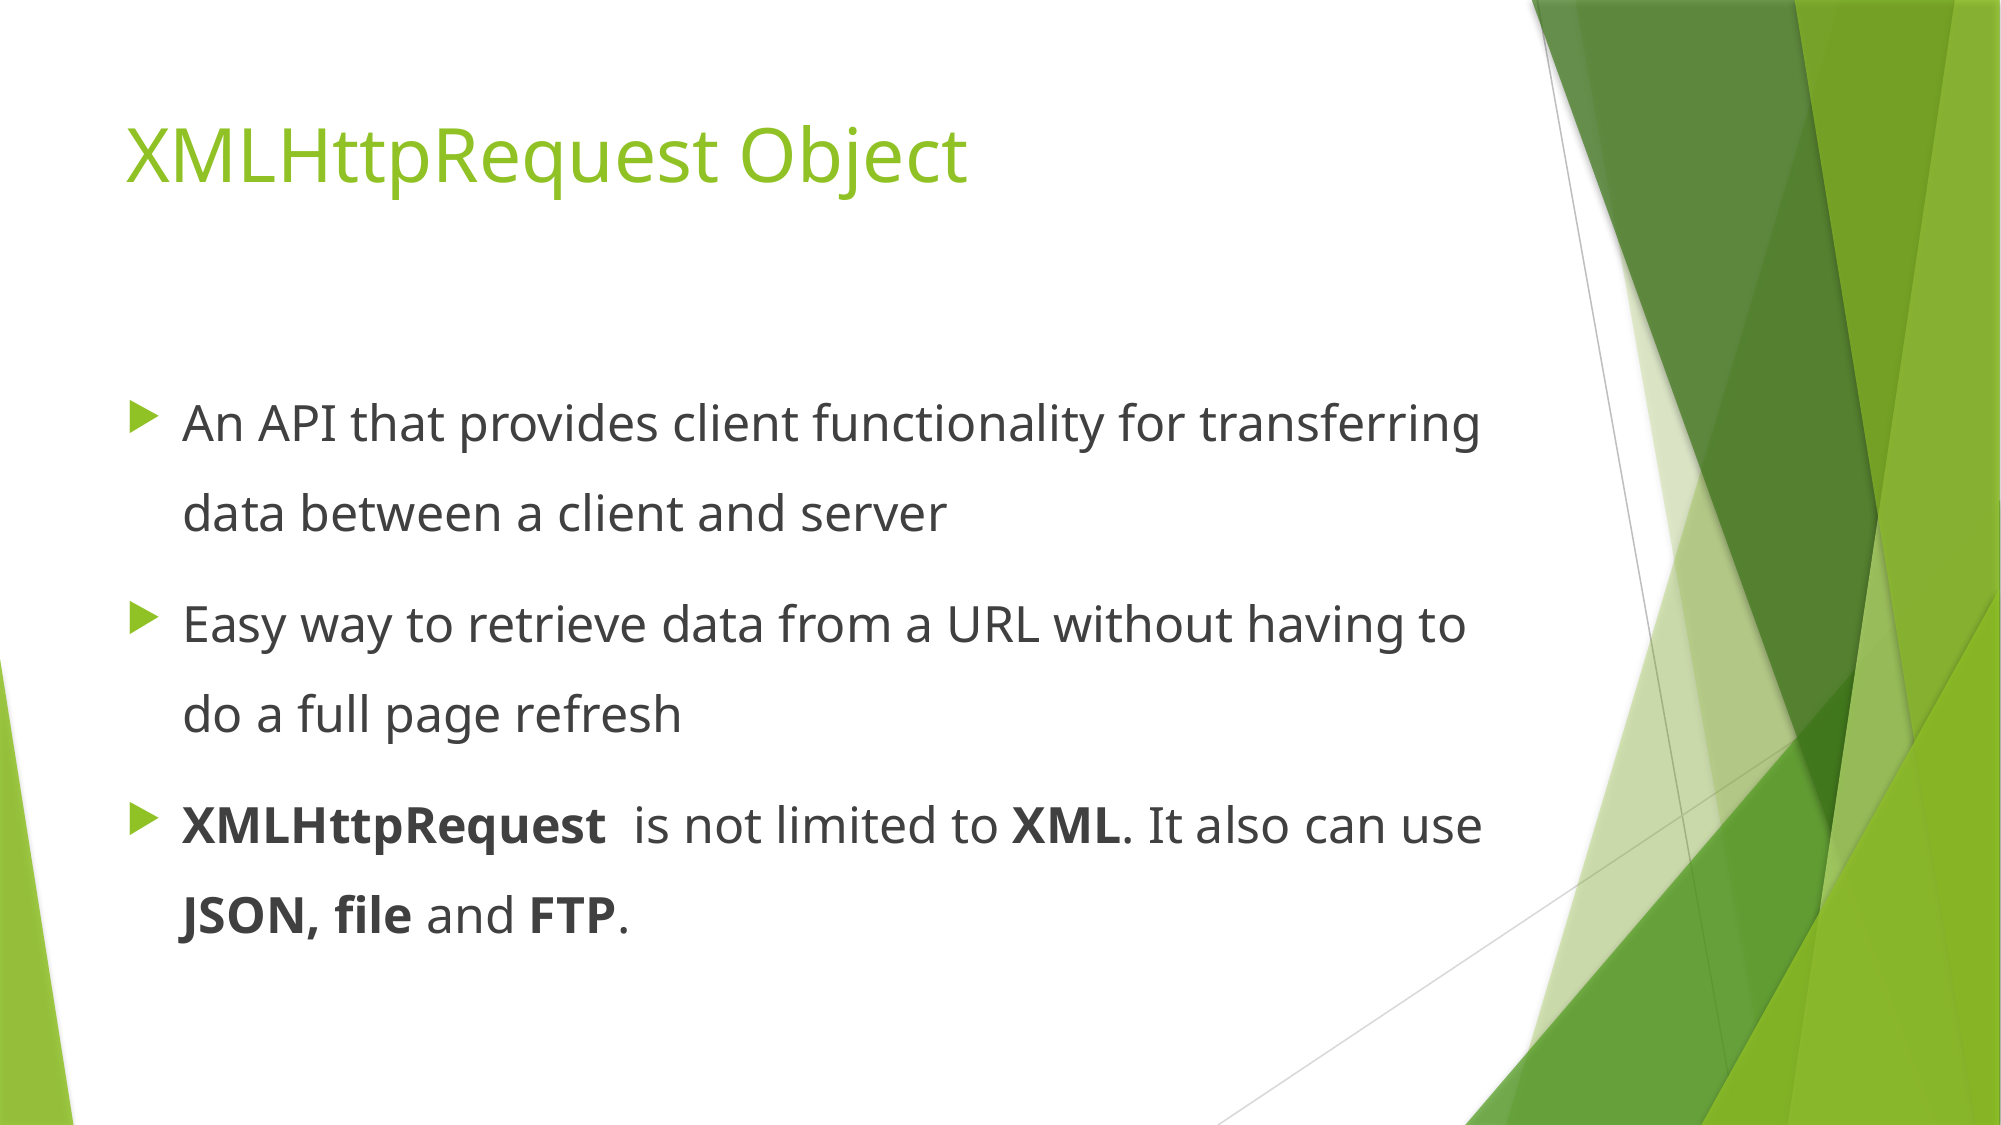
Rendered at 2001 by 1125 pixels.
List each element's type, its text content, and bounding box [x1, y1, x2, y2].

list An API that provides client functionality for transferring data between a client and server Easy way to retrieve data from a URL without having to do a full page refresh XMLHttpRequest is not limited to XML. It also can use JSON, file and FTP. [111, 354, 1522, 992]
title XMLHttpRequest Object [111, 99, 1522, 317]
